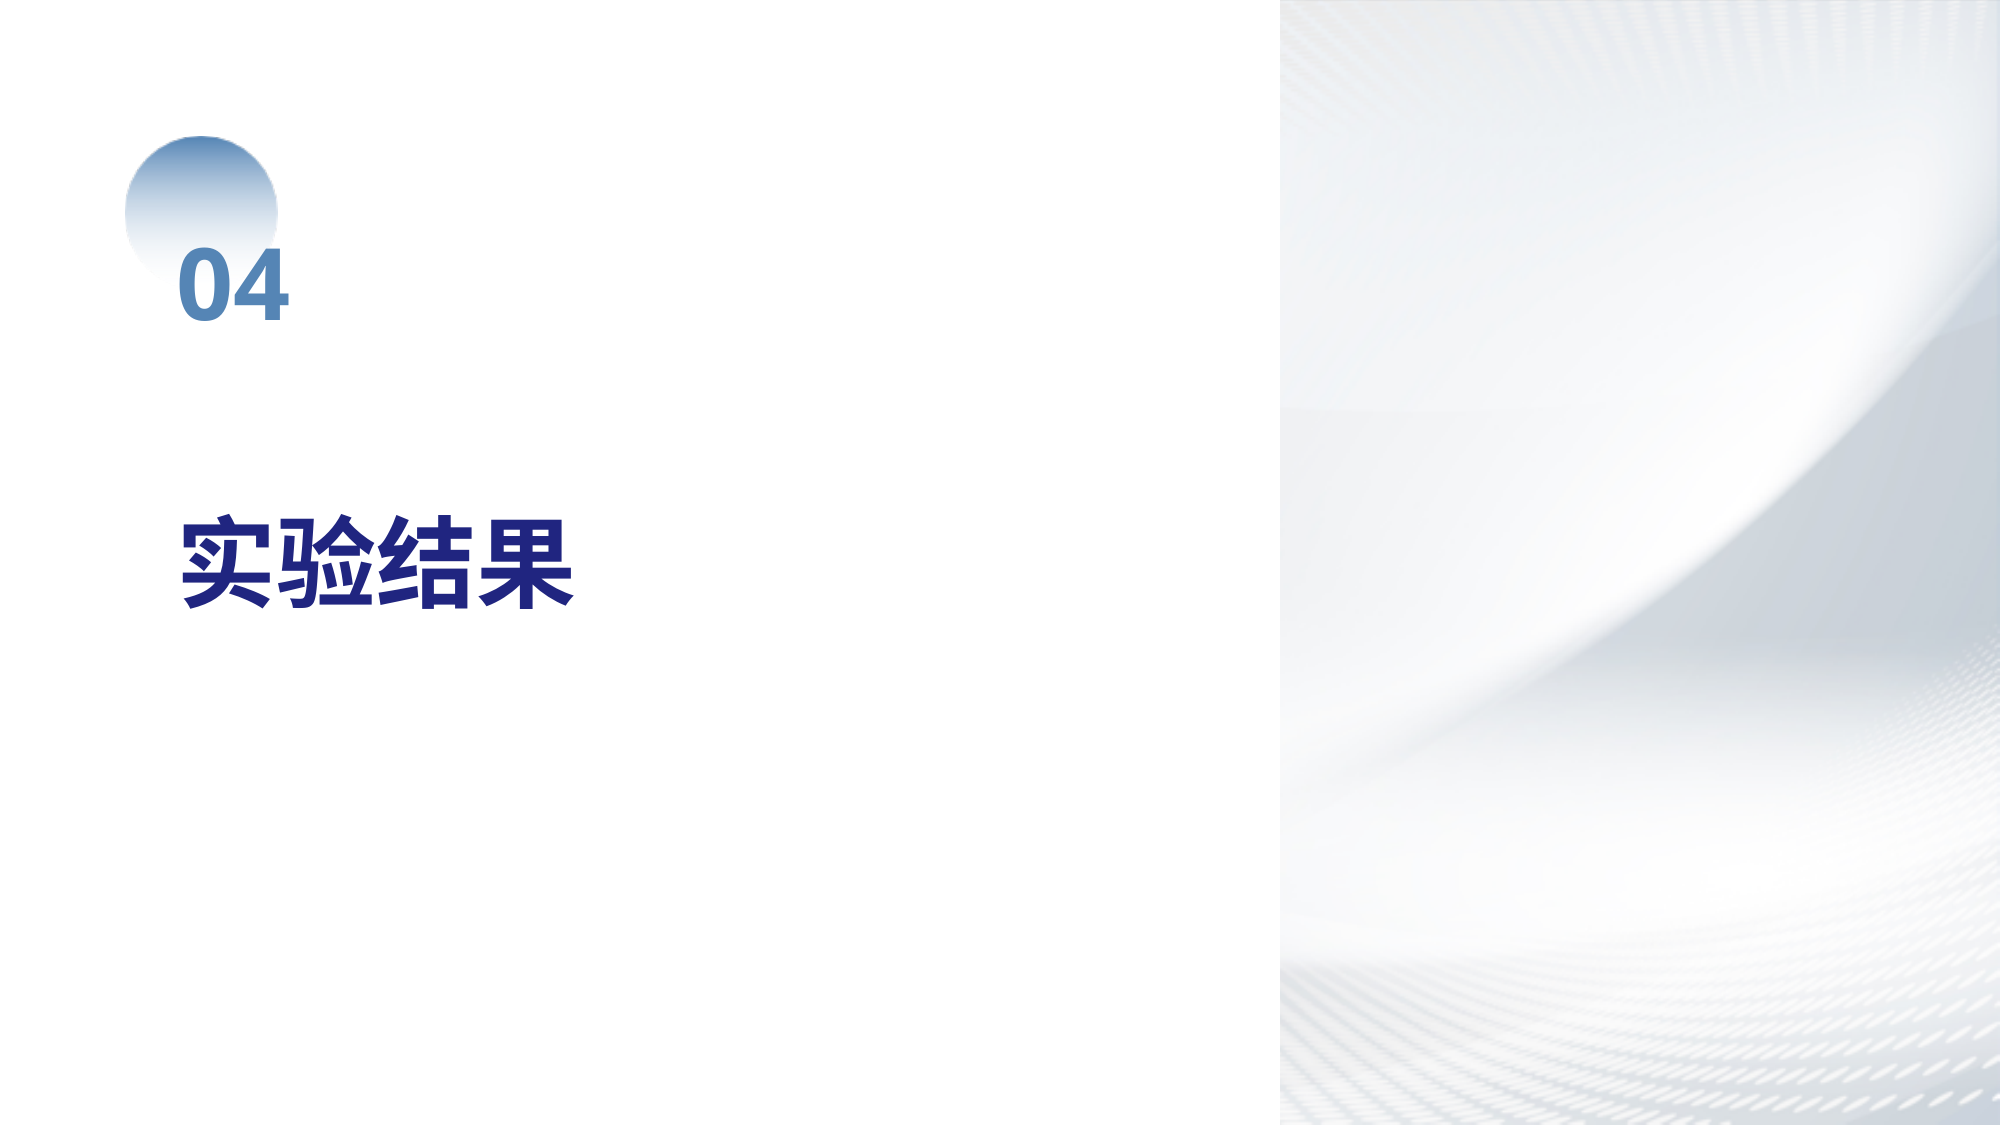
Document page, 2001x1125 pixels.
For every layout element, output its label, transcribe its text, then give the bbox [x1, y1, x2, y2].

text_box 04 [160, 151, 1111, 350]
text_box 实验结果 [160, 431, 1111, 629]
picture [125, 136, 278, 289]
picture [1279, 0, 2000, 1125]
